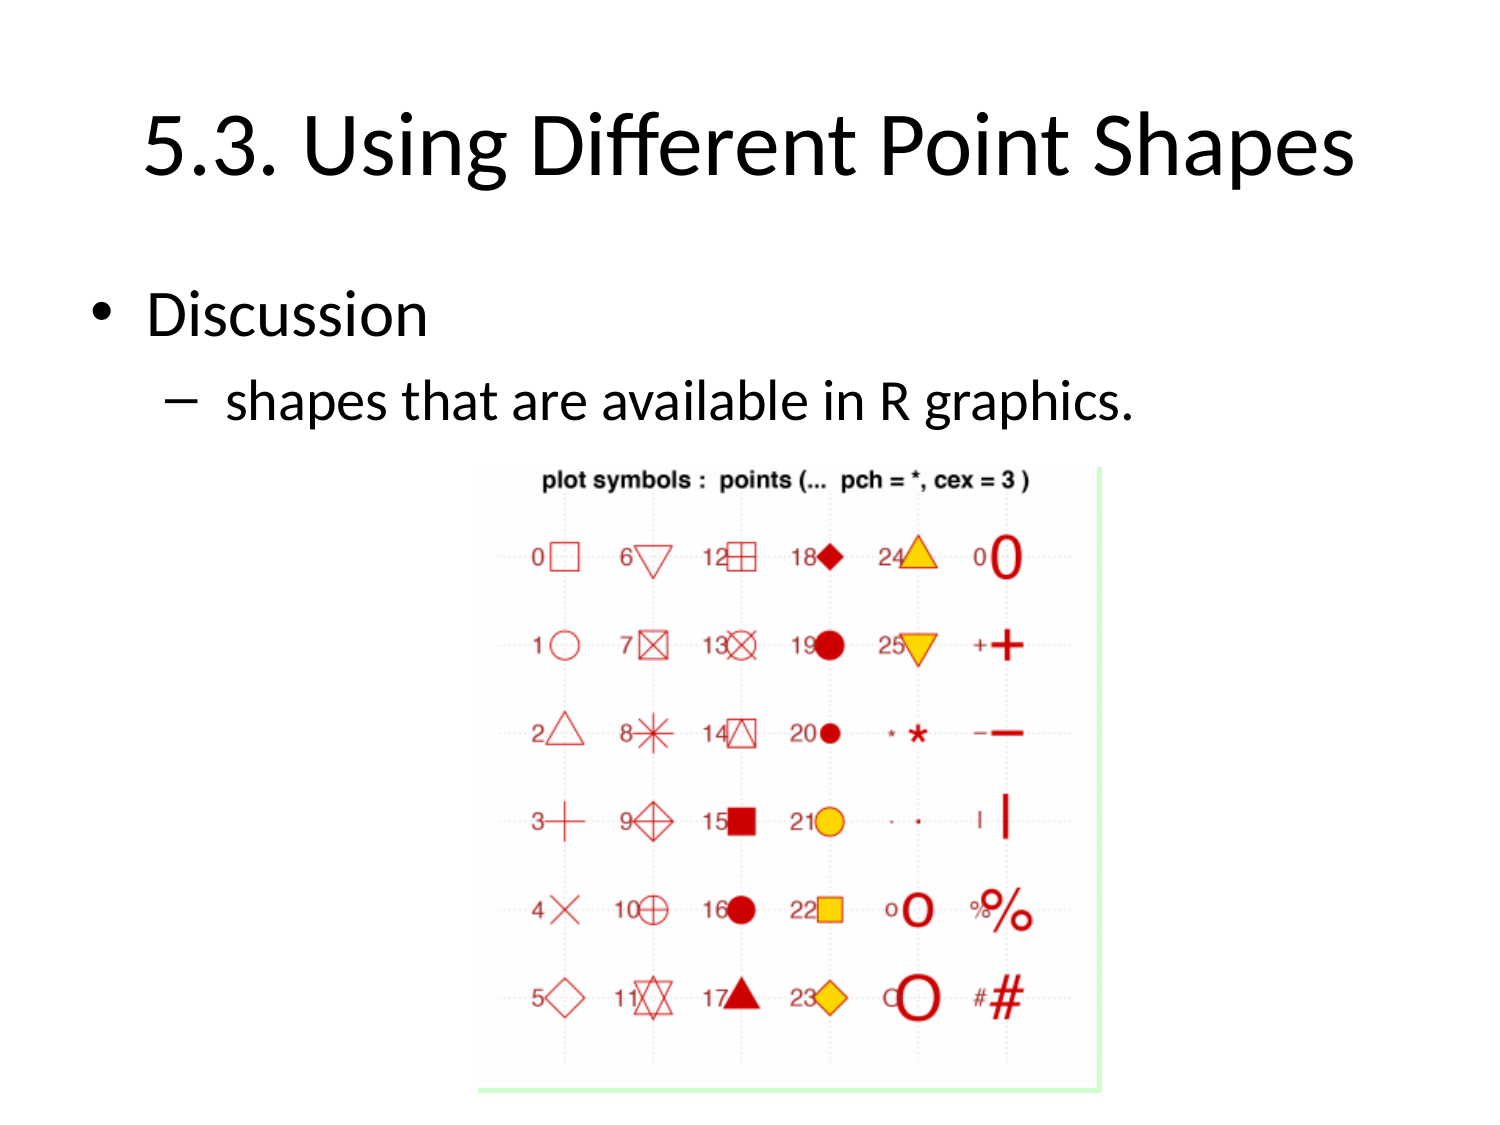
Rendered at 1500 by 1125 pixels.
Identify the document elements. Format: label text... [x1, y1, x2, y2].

list Discussion shapes that are available in R graphics. [75, 262, 1425, 1005]
title 5.3. Using Different Point Shapes [75, 45, 1425, 233]
picture [478, 467, 1102, 1094]
